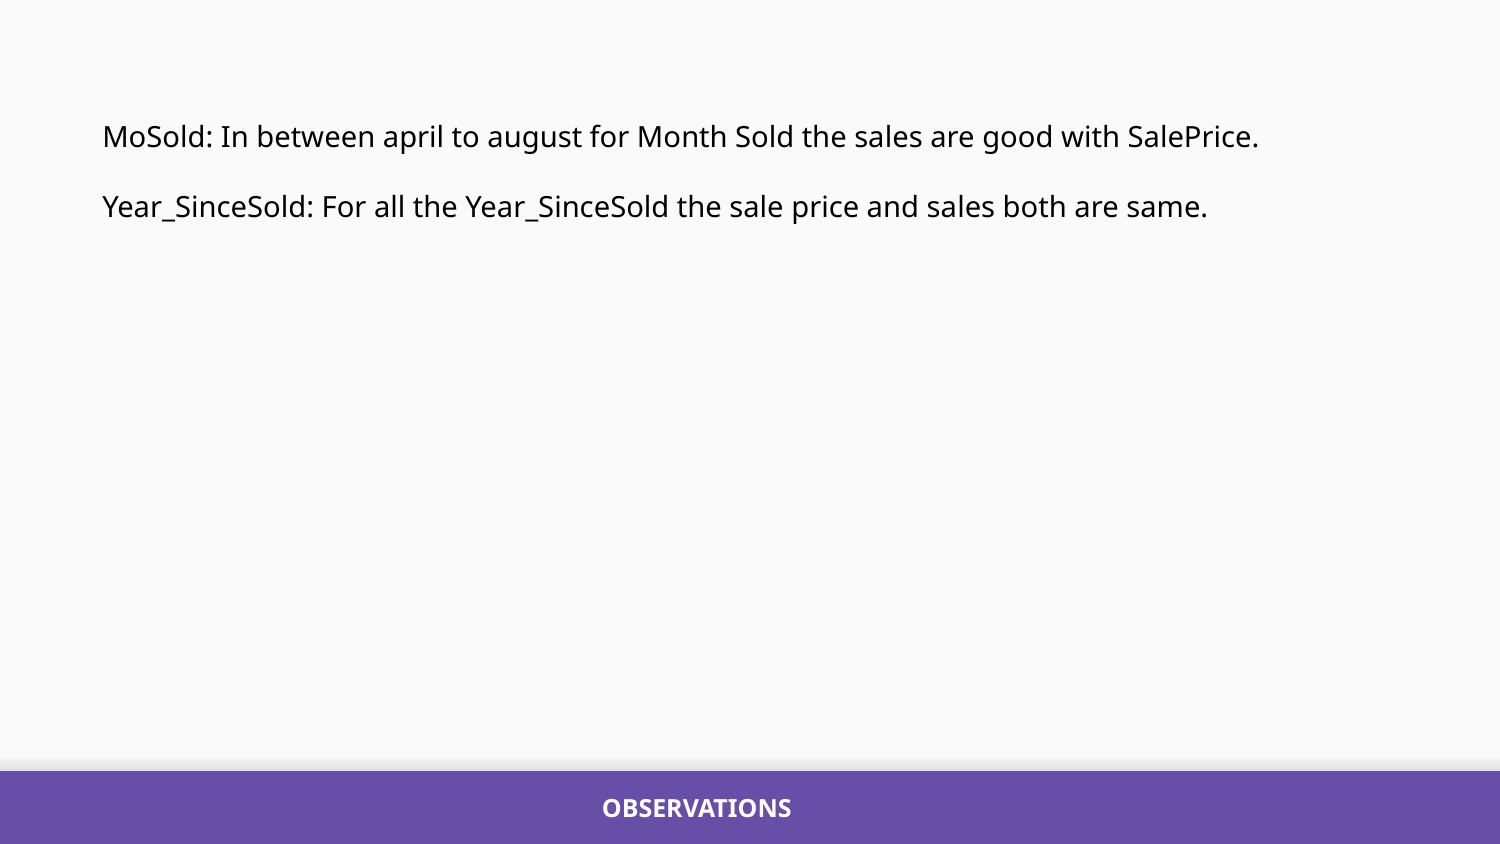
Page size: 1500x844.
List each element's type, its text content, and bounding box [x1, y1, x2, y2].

list OBSERVATIONS [9, 770, 1385, 844]
text_box MoSold: In between april to august for Month Sold the sales are good with SalePrice. Year_SinceSold: For all the Year_SinceSold the sale price and sales both are same. [87, 103, 1385, 309]
